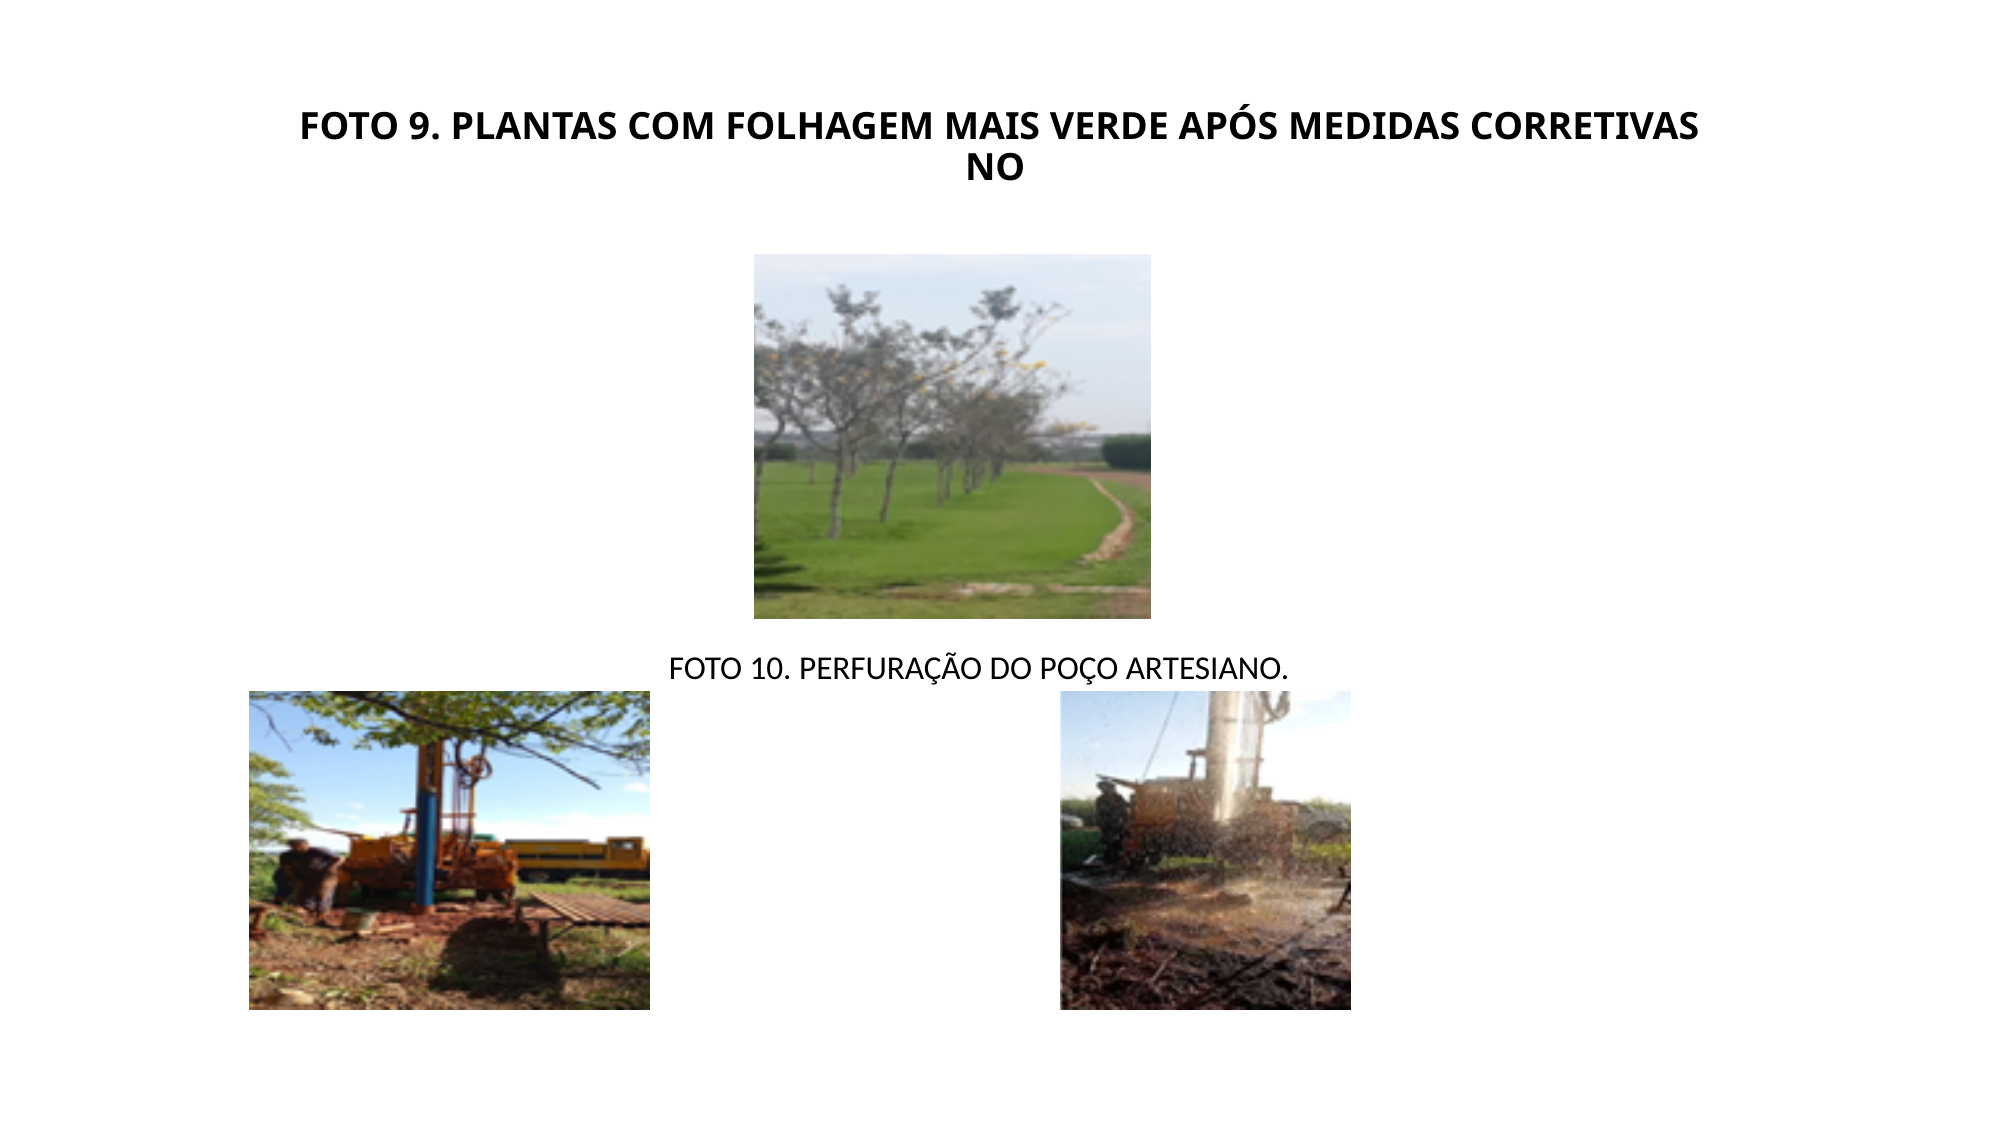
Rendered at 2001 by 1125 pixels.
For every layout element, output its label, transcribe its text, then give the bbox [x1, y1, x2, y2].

subtitle FOTO 10. PERFURAÇÃO DO POÇO ARTESIANO. [229, 643, 1730, 916]
title FOTO 9. PLANTAS COM FOLHAGEM MAIS VERDE APÓS MEDIDAS CORRETIVAS NO [249, 0, 1750, 196]
picture [754, 254, 1151, 619]
picture [249, 691, 650, 1010]
picture [1060, 691, 1351, 1010]
